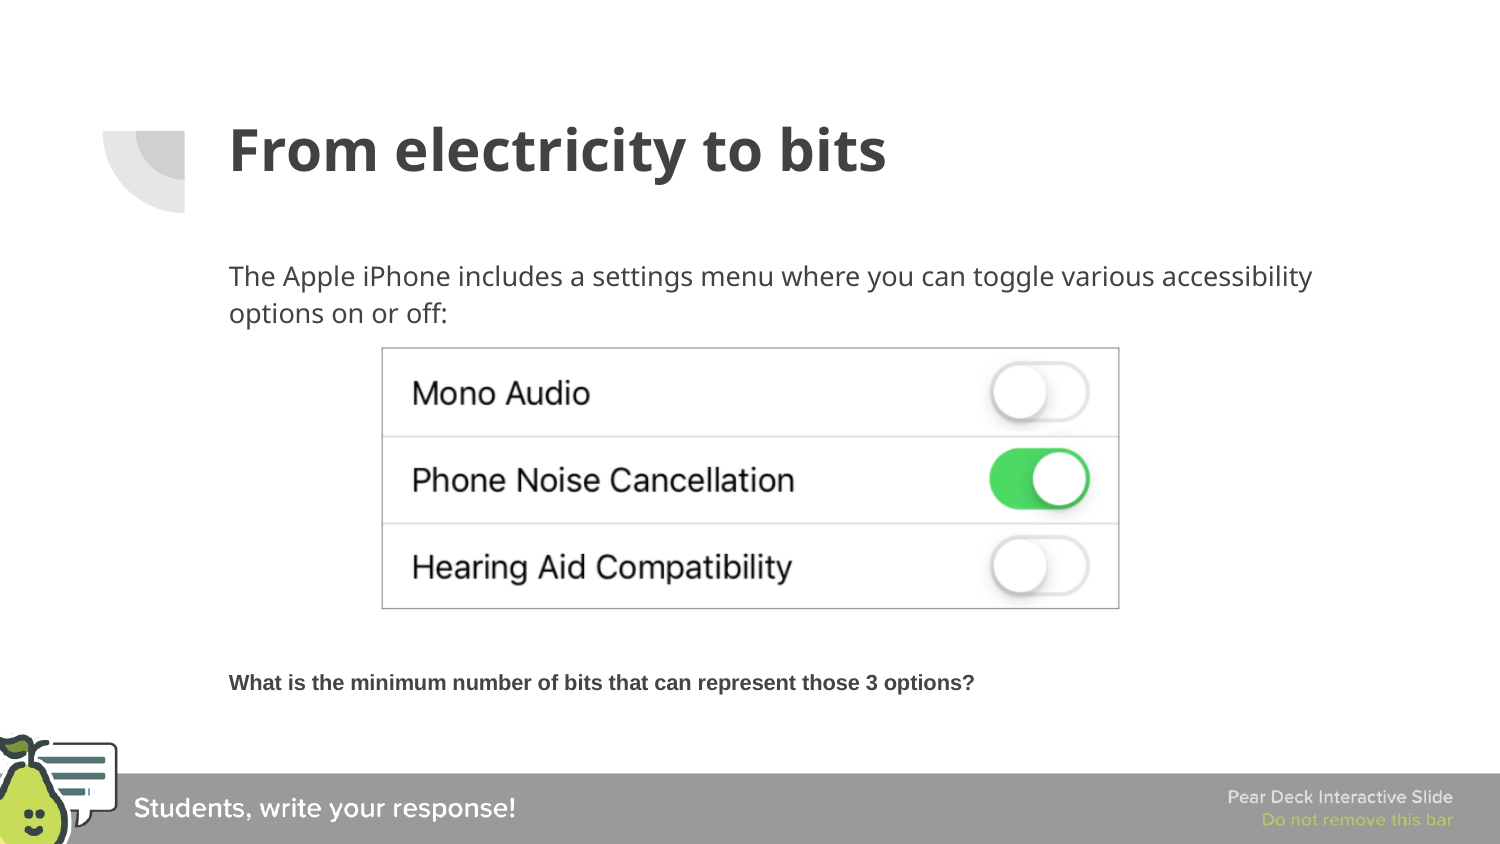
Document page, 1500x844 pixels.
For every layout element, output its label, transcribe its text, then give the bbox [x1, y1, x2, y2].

picture [376, 335, 1124, 616]
list The Apple iPhone includes a settings menu where you can toggle various accessibility options on or off: What is the minimum number of bits that can represent those 3 options? [213, 239, 1368, 724]
picture [0, 726, 1500, 844]
title From electricity to bits [213, 98, 1368, 239]
